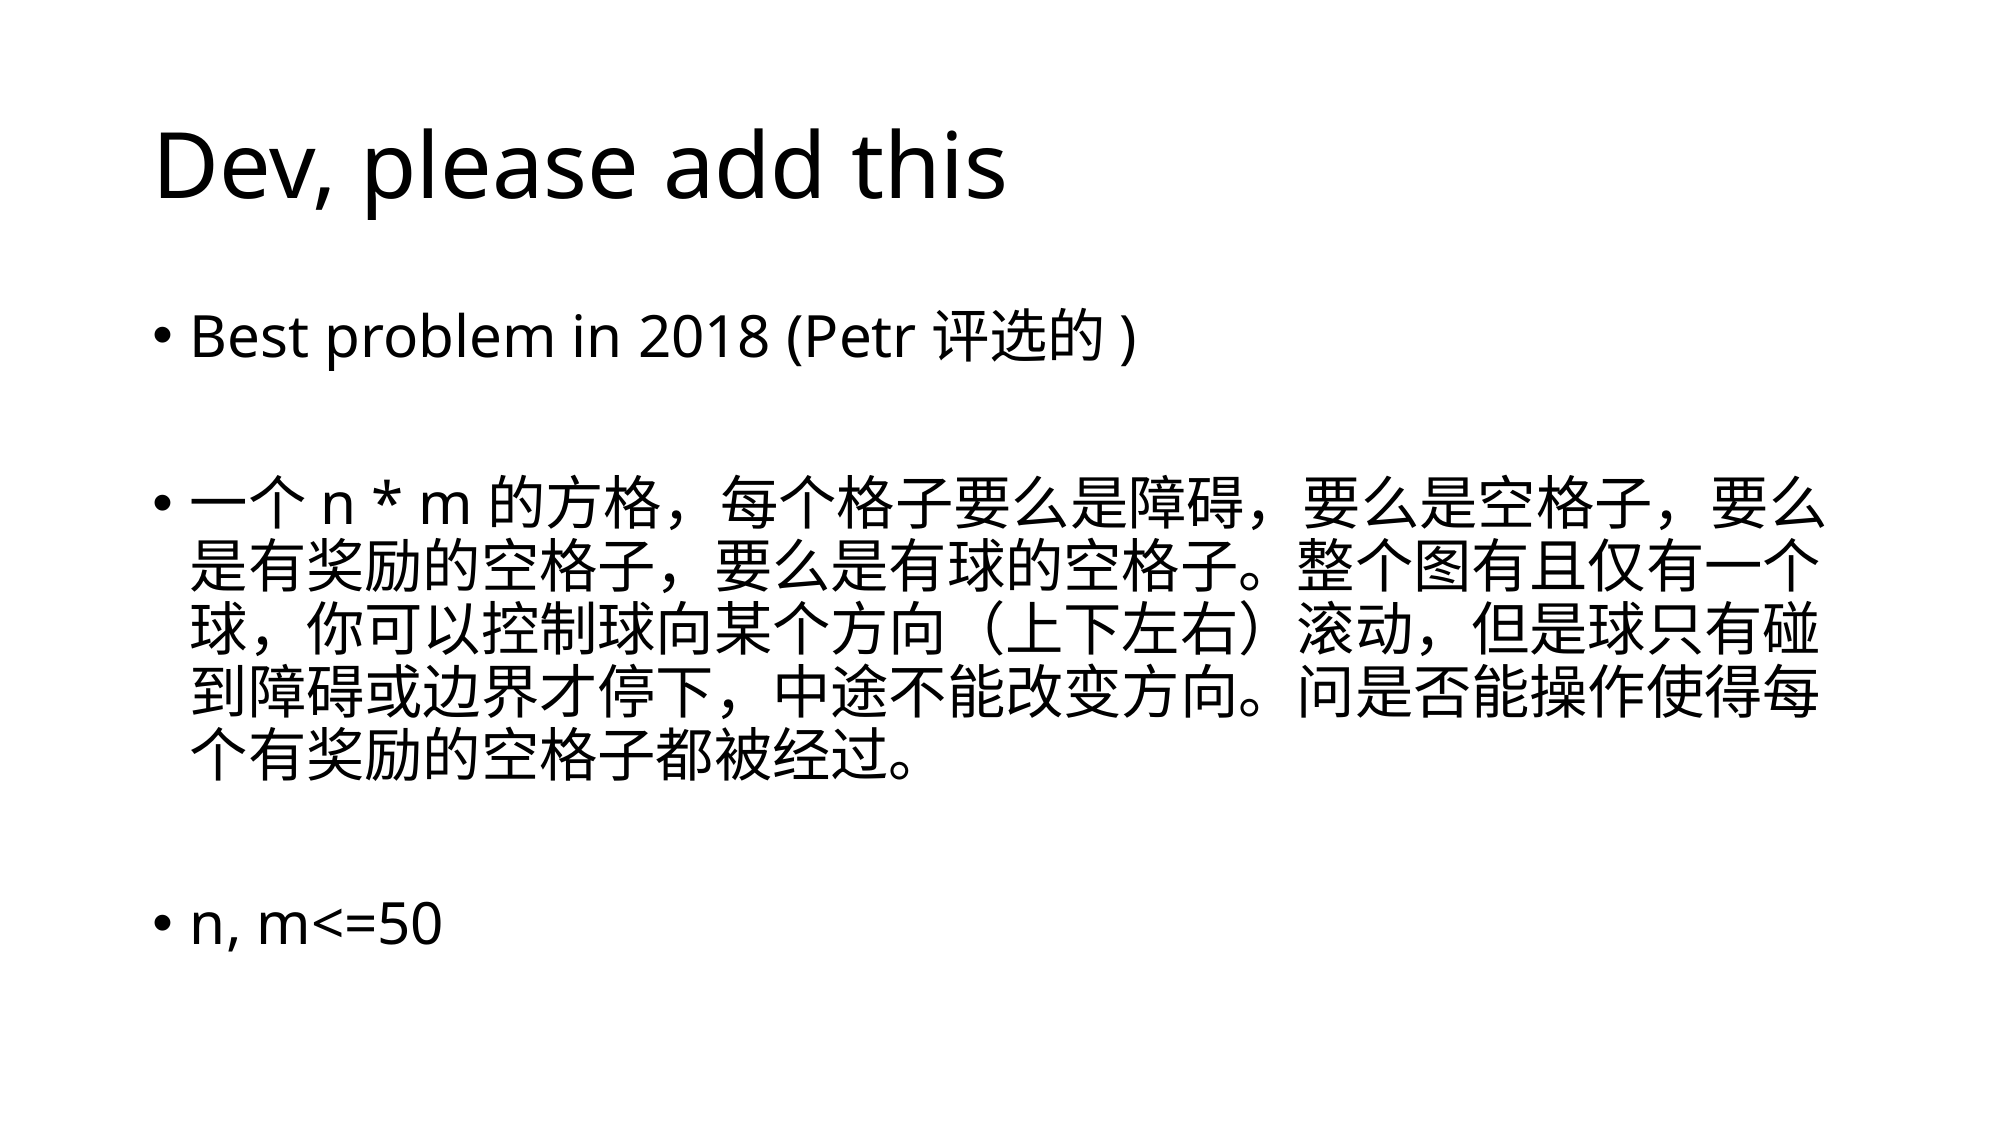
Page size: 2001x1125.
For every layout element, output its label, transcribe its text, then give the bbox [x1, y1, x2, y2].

title Dev, please add this [137, 59, 1863, 278]
list Best problem in 2018 (Petr评选的) 一个n * m的方格，每个格子要么是障碍，要么是空格子，要么是有奖励的空格子，要么是有球的空格子。整个图有且仅有一个球，你可以控制球向某个方向（上下左右）滚动，但是球只有碰到障碍或边界才停下，中途不能改变方向。问是否能操作使得每个有奖励的空格子都被经过。 n, m<=50 [137, 299, 1863, 1014]
